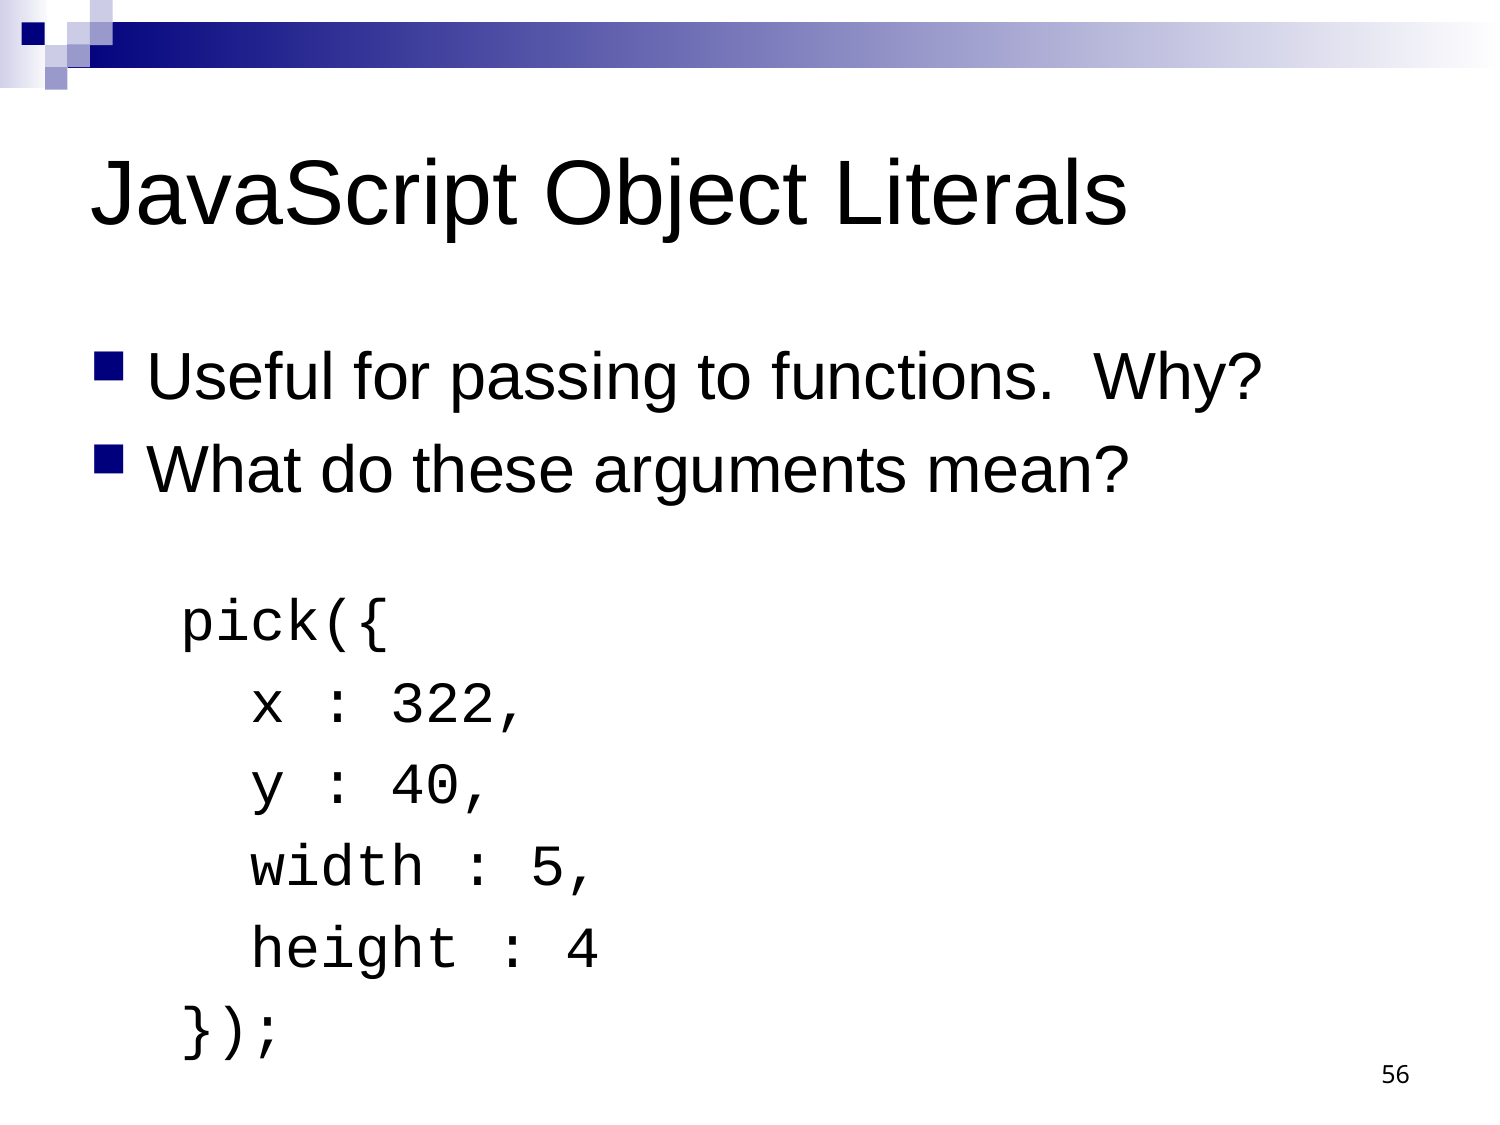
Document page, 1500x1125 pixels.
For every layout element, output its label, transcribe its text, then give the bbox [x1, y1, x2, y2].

slide_number 56 [1074, 1024, 1426, 1101]
list Useful for passing to functions. Why? What do these arguments mean? [75, 324, 1425, 513]
title JavaScript Object Literals [75, 75, 1425, 300]
text_box pick({ x : 322, y : 40, width : 5, height : 4 }); [147, 574, 900, 1100]
